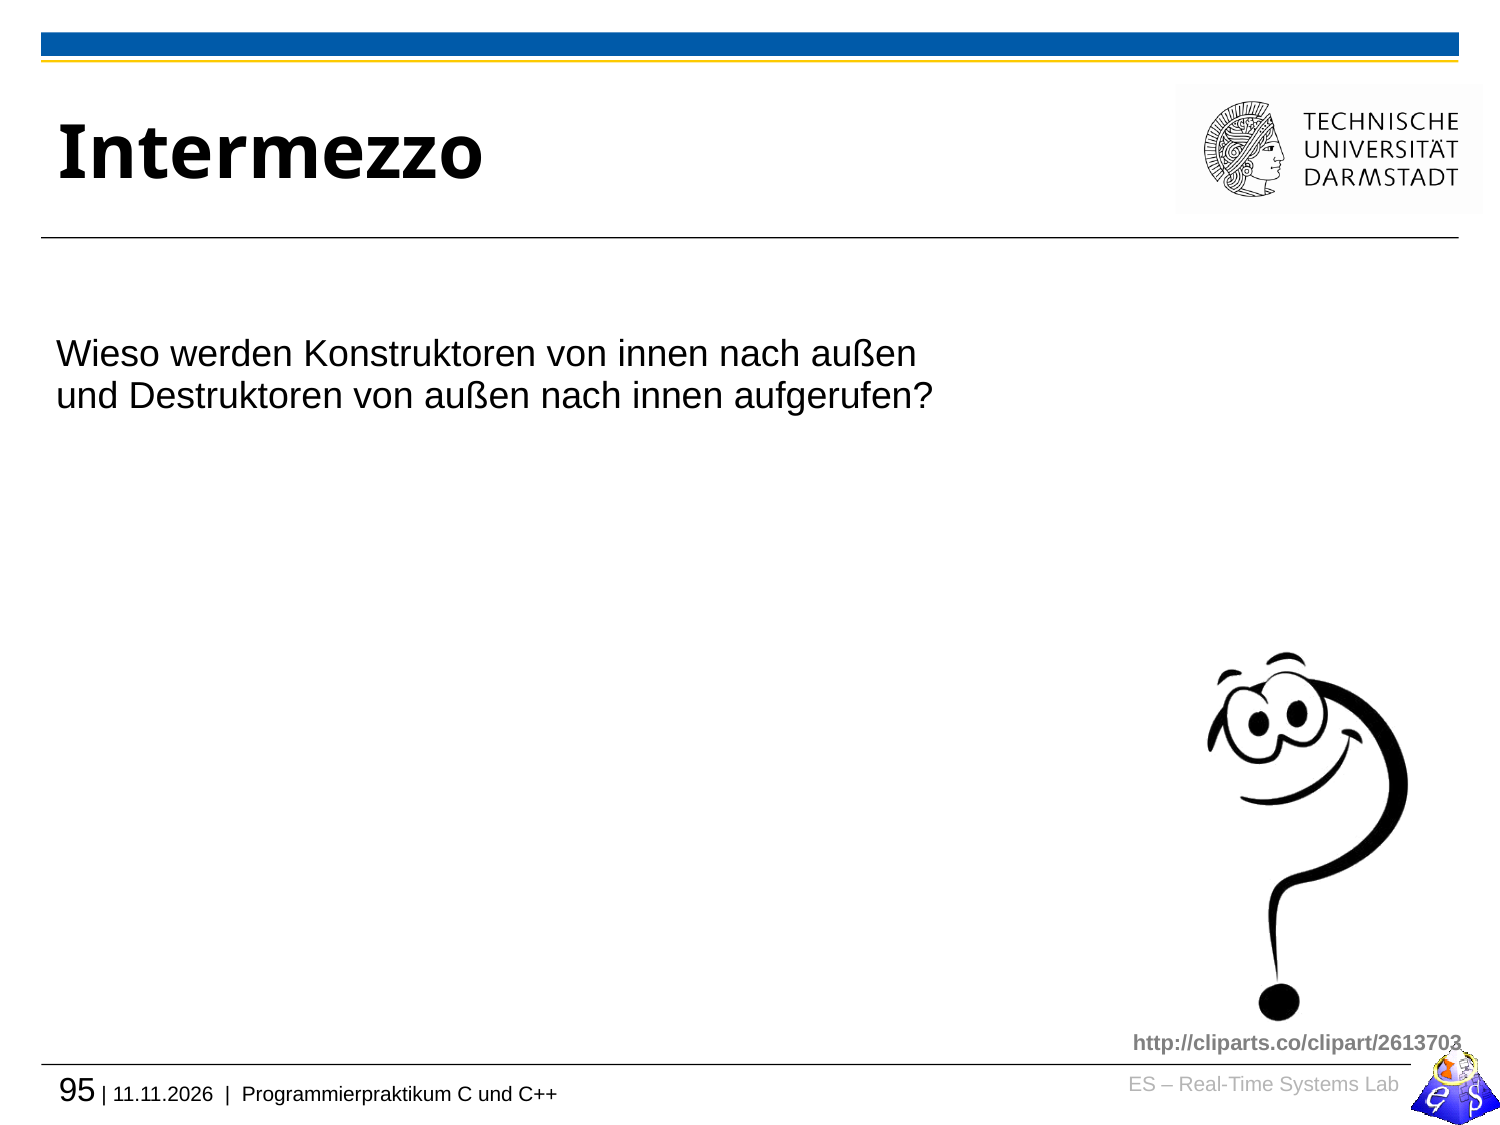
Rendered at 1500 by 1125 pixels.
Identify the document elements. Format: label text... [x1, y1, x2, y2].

text_box Wieso werden Konstruktoren von innen nach außen und Destruktoren von außen nach innen aufgerufen? [41, 325, 987, 425]
title Intermezzo [58, 80, 1187, 218]
picture [1411, 1041, 1500, 1125]
picture [1104, 645, 1483, 1024]
picture [1187, 84, 1483, 214]
